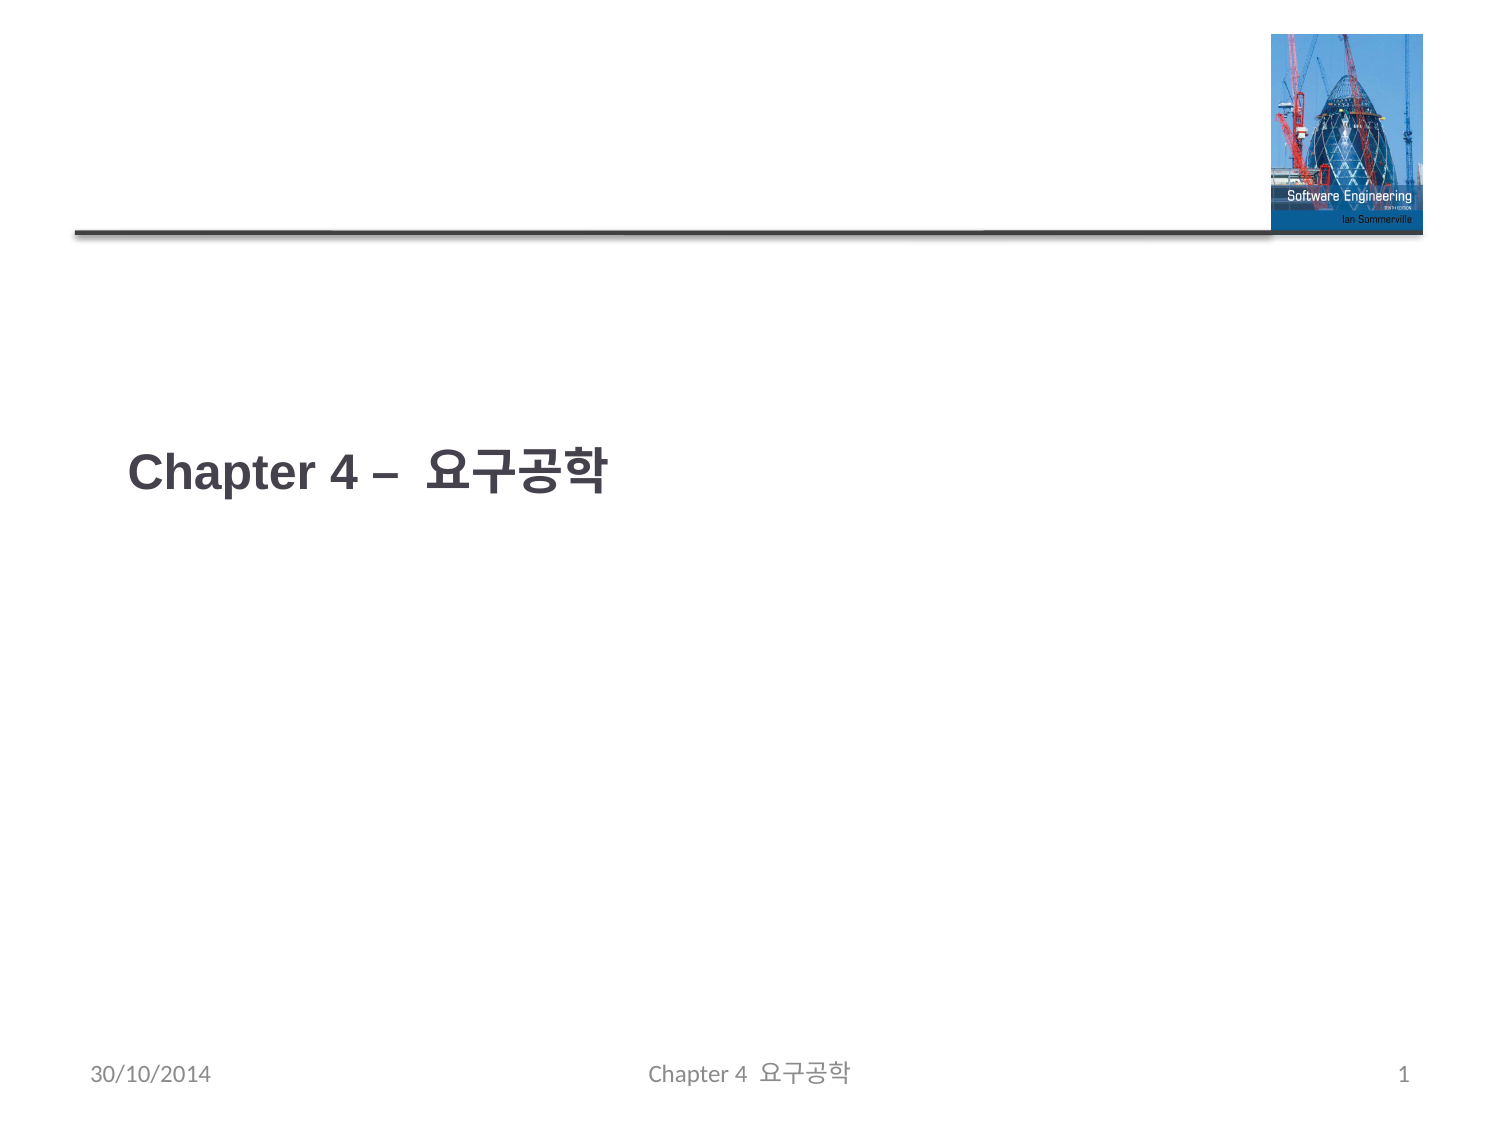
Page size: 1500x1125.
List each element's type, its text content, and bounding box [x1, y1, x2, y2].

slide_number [75, 1042, 425, 1103]
footer Chapter 4 요구공학 [512, 1042, 988, 1103]
picture [1271, 34, 1423, 230]
slide_number 1 [1074, 1042, 1425, 1103]
title Chapter 4 – 요구공학 [112, 349, 1388, 591]
